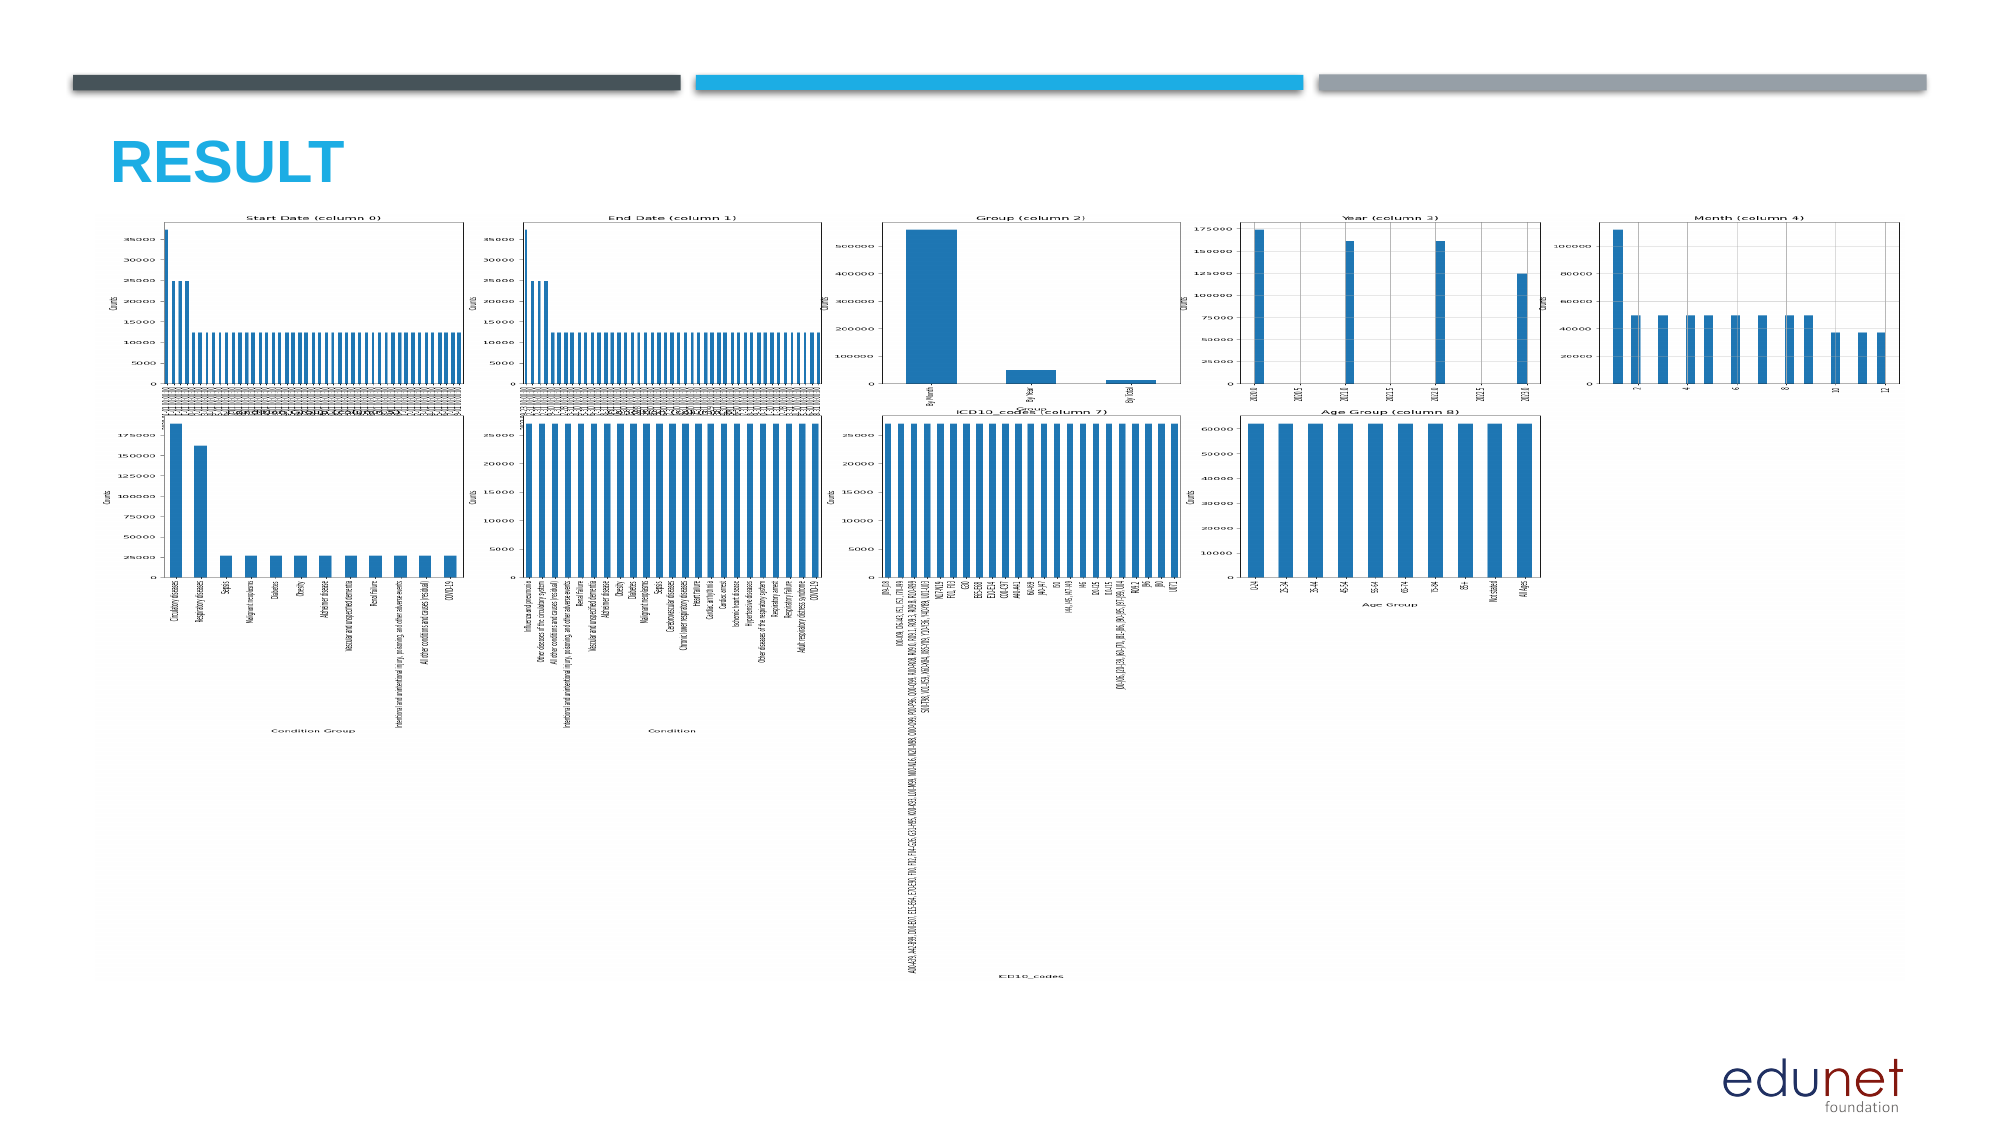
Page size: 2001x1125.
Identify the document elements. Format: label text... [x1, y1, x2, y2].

title Result [95, 115, 1905, 203]
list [94, 212, 1906, 981]
picture [1719, 1056, 1905, 1116]
